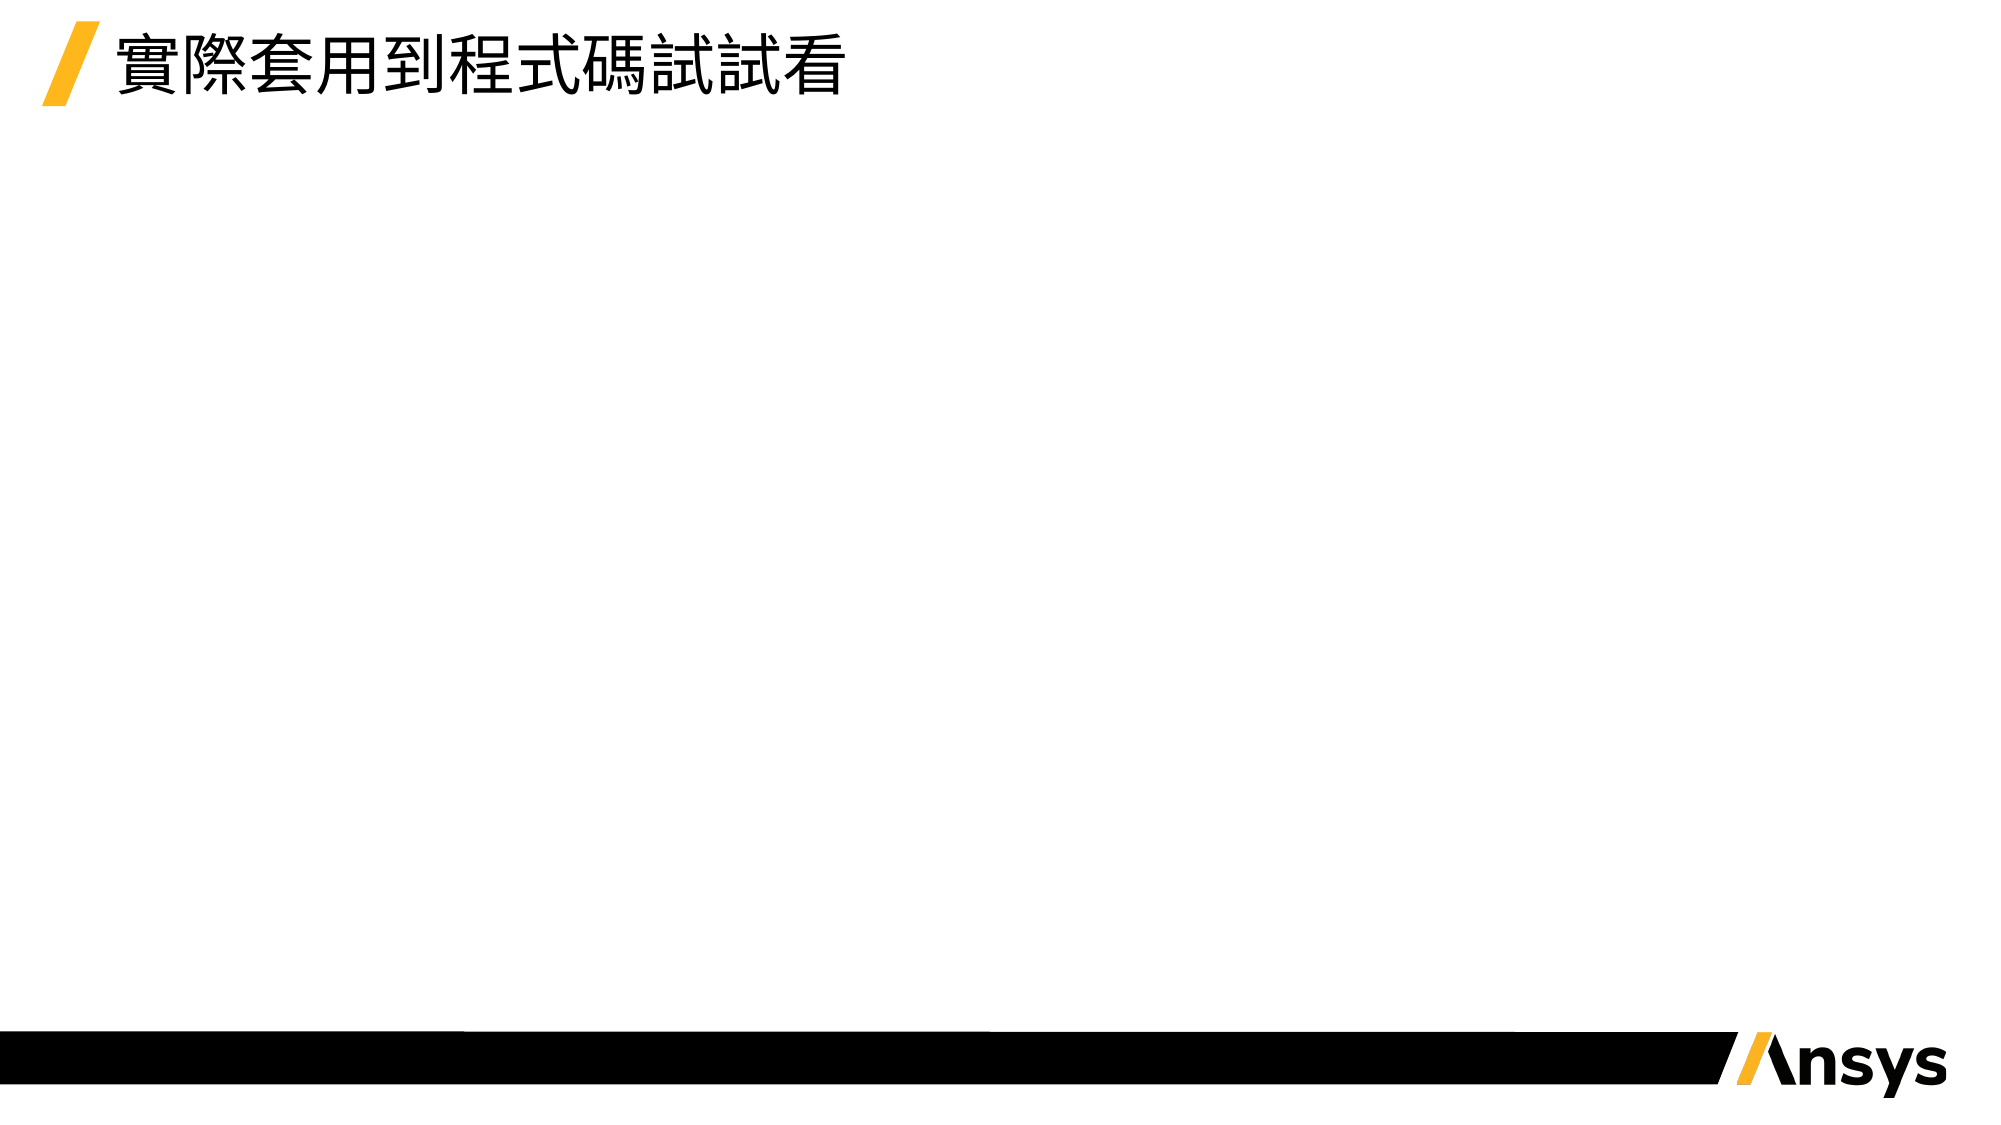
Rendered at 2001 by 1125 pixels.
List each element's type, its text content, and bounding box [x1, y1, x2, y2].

title 實際套用到程式碼試試看 [99, 24, 1900, 164]
